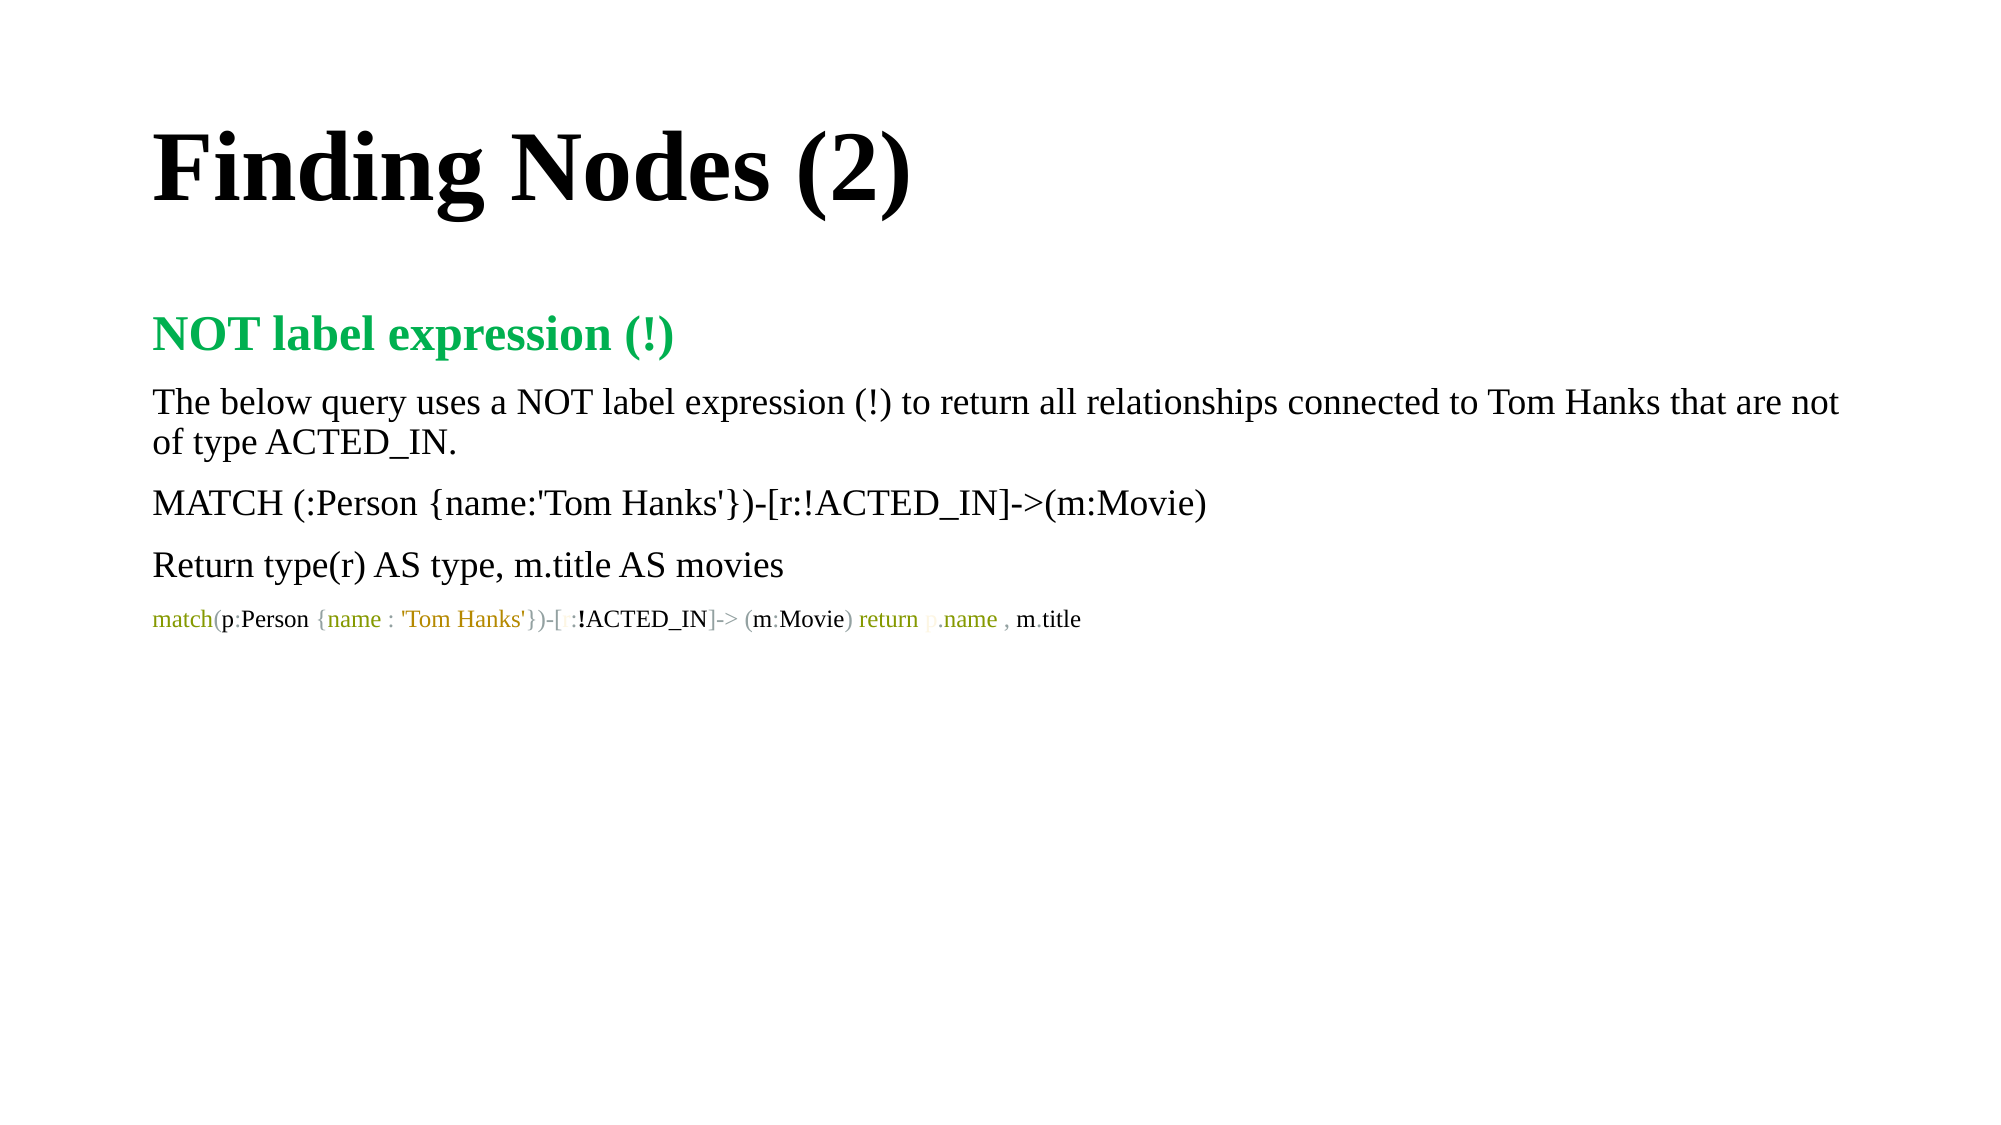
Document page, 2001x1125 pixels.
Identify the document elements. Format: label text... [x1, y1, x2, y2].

title Finding Nodes (2) [137, 59, 1863, 278]
list NOT label expression (!) The below query uses a NOT label expression (!) to return all relationships connected to Tom Hanks that are not of type ACTED_IN. MATCH (:Person {name:'Tom Hanks'})-[r:!ACTED_IN]->(m:Movie) Return type(r) AS type, m.title AS movies match(p:Person {name : 'Tom Hanks'})-[r:!ACTED_IN]-> (m:Movie) return p.name , m.title [137, 299, 1863, 1014]
